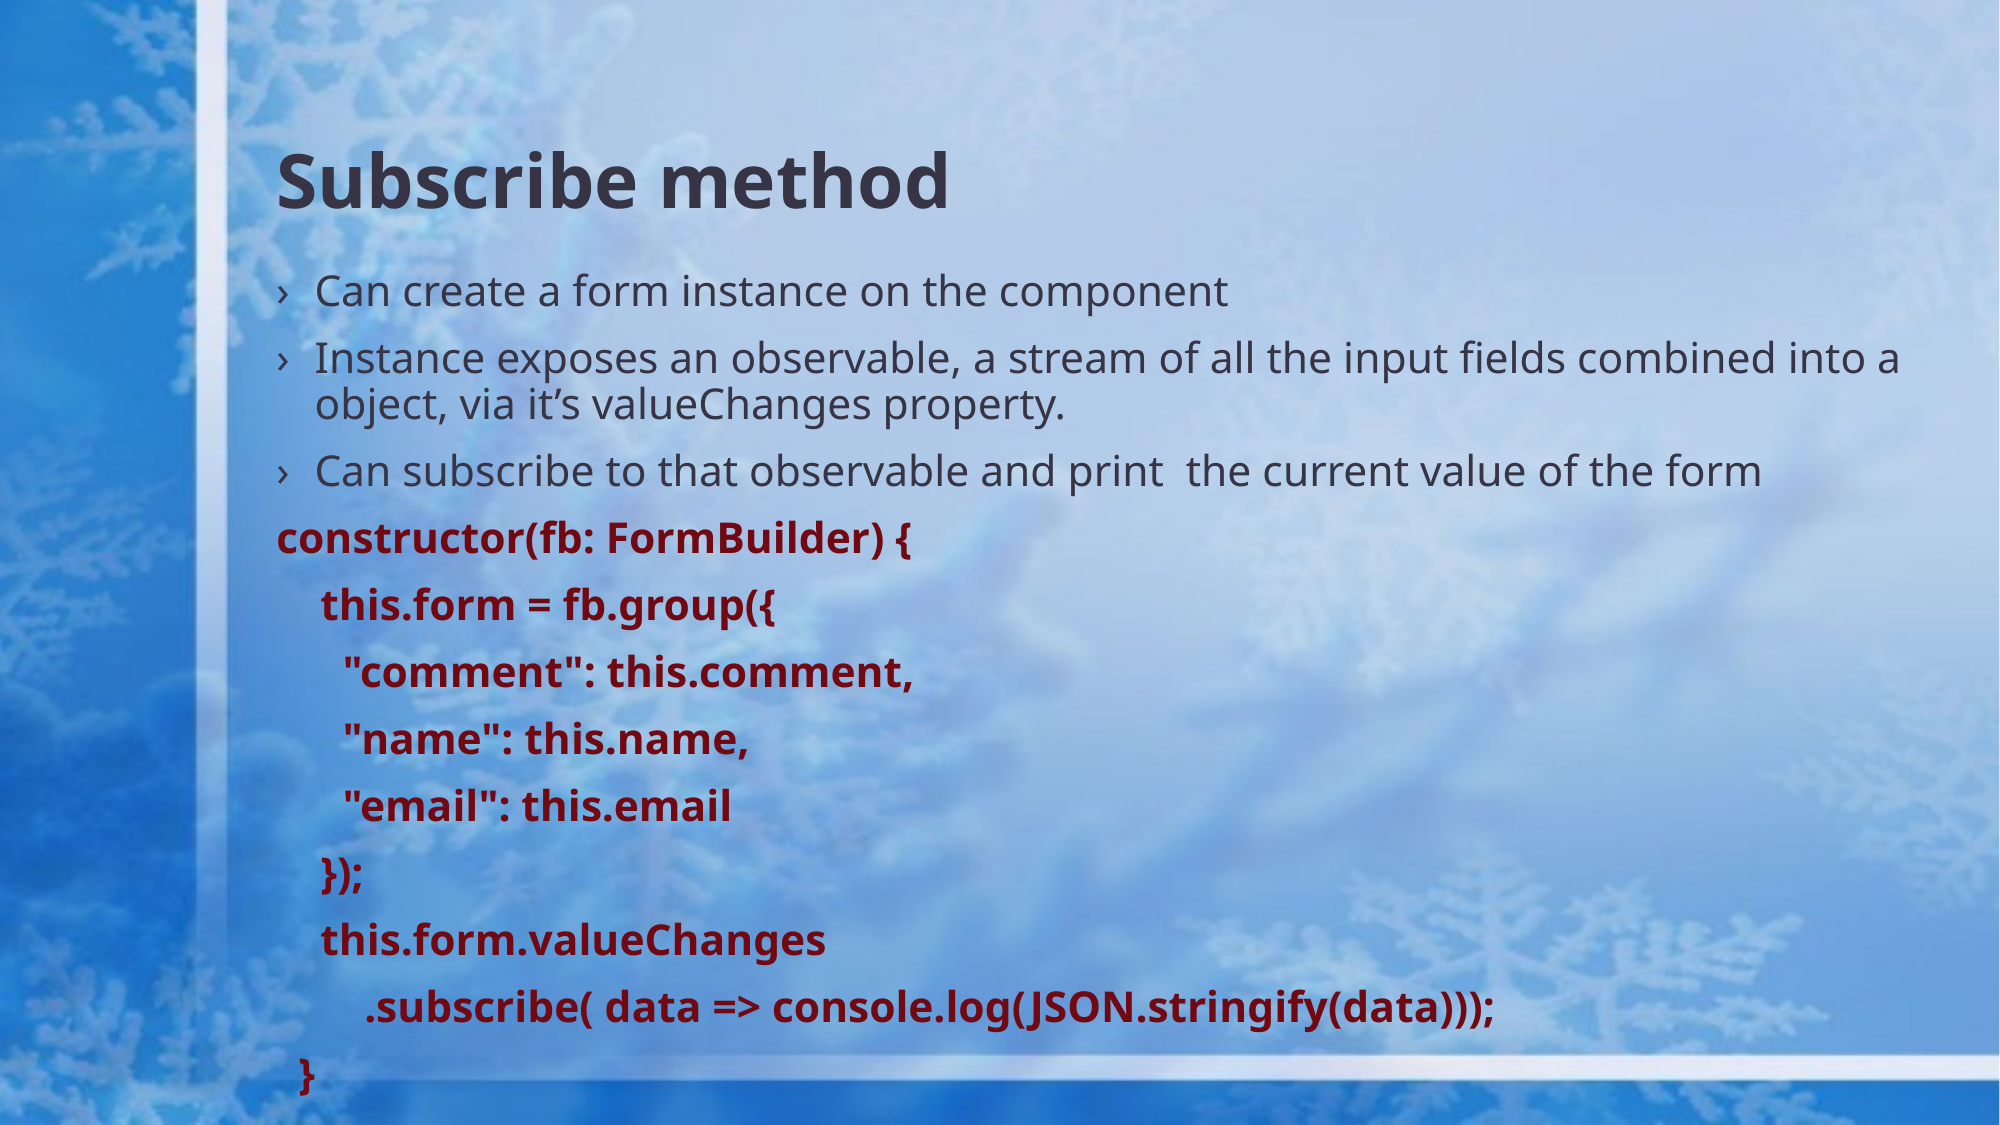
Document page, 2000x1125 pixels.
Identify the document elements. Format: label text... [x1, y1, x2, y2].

title Subscribe method [261, 29, 1867, 233]
picture [0, 0, 2000, 1125]
list Can create a form instance on the component Instance exposes an observable, a stream of all the input fields combined into a object, via it’s valueChanges property. Can subscribe to that observable and print the current value of the form constructor(fb: FormBuilder) { this.form = fb.group({ "comment": this.comment, "name": this.name, "email": this.email }); this.form.valueChanges .subscribe( data => console.log(JSON.stringify(data))); } [261, 262, 1950, 1113]
